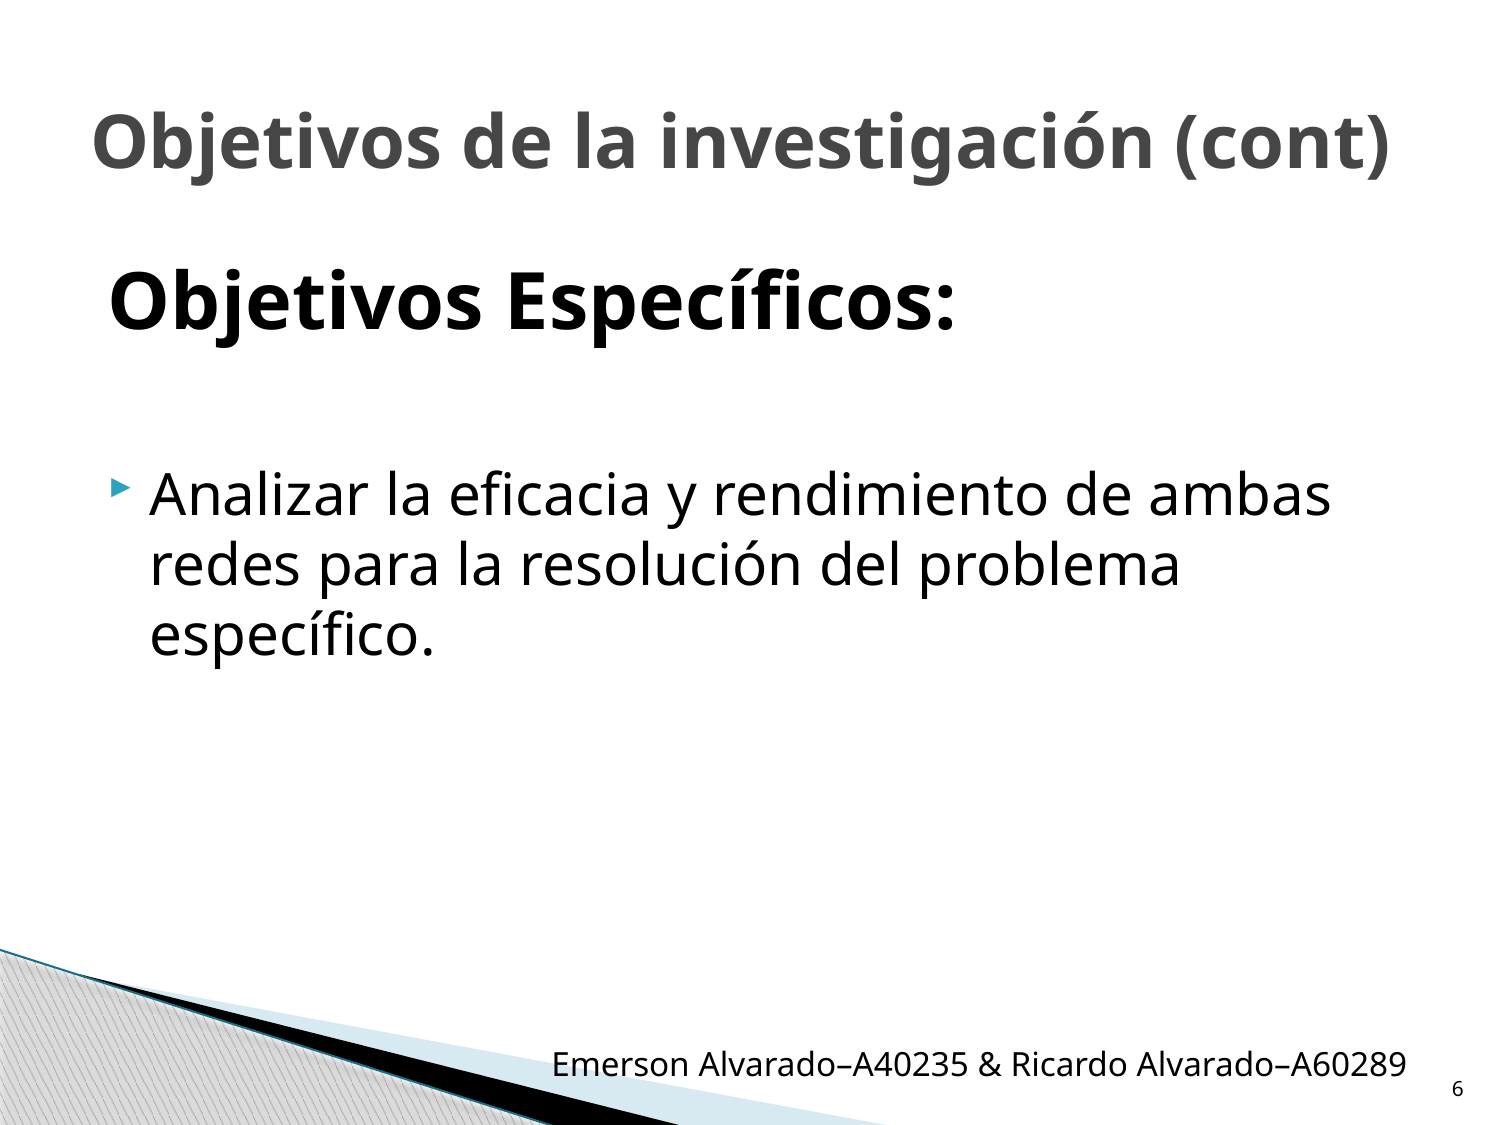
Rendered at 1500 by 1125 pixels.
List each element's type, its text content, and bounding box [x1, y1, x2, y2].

slide_number 6 [1418, 1051, 1479, 1112]
title Objetivos de la investigación (cont) [75, 45, 1425, 233]
list Objetivos Específicos: Analizar la eficacia y rendimiento de ambas redes para la resolución del problema específico. [74, 242, 1426, 986]
footer Emerson Alvarado–A40235 & Ricardo Alvarado–A60289 [466, 1011, 1424, 1091]
